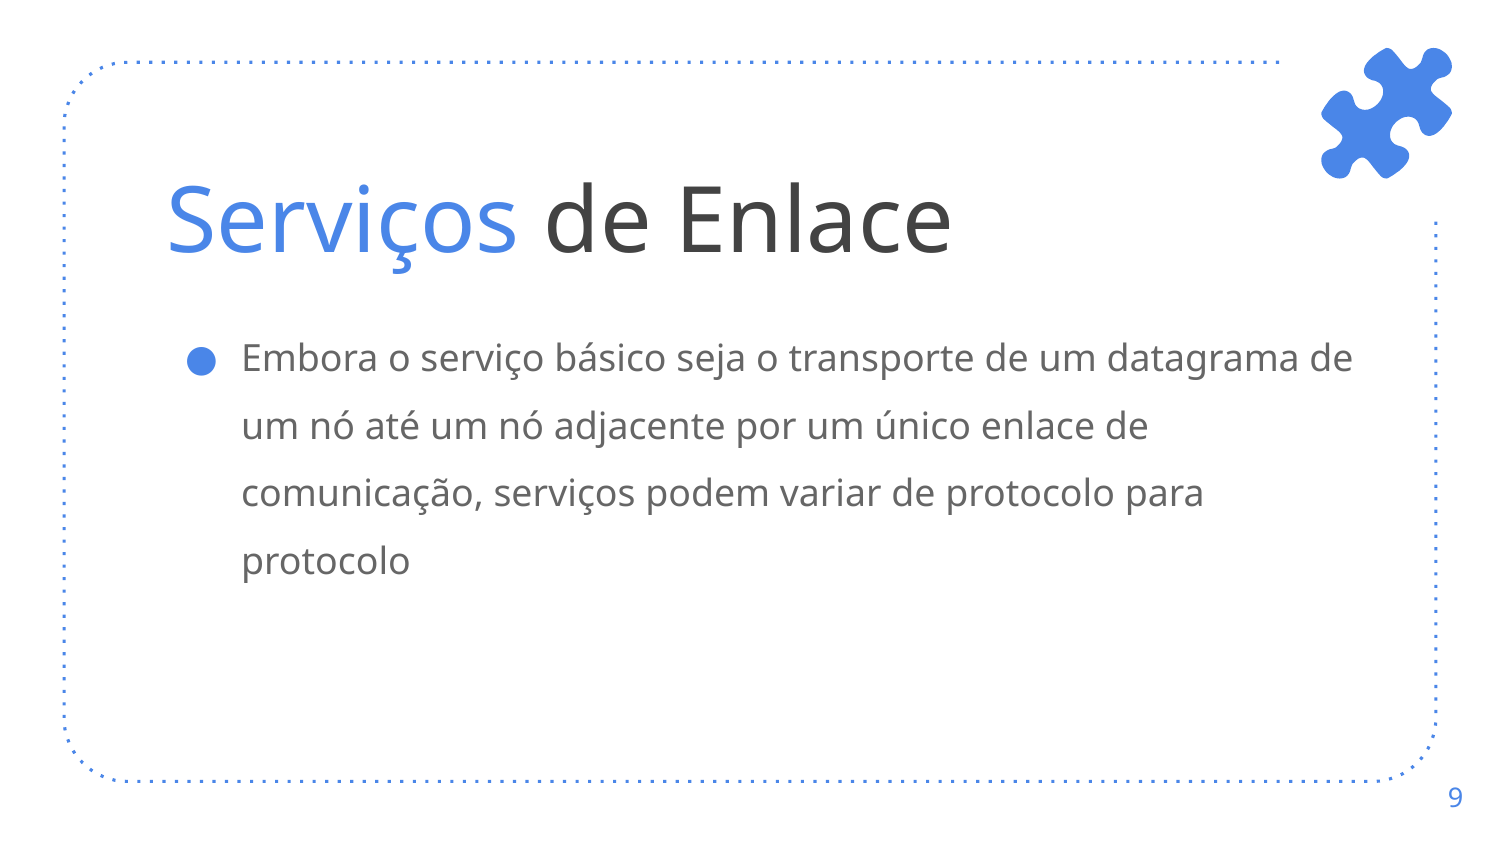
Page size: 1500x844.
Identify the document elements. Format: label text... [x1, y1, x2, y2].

text_box [1321, 47, 1452, 179]
slide_number ‹#› [1411, 753, 1500, 844]
title Serviços de Enlace [151, 146, 1278, 287]
list Embora o serviço básico seja o transporte de um datagrama de um nó até um nó adjacente por um único enlace de comunicação, serviços podem variar de protocolo para protocolo [151, 296, 1400, 685]
